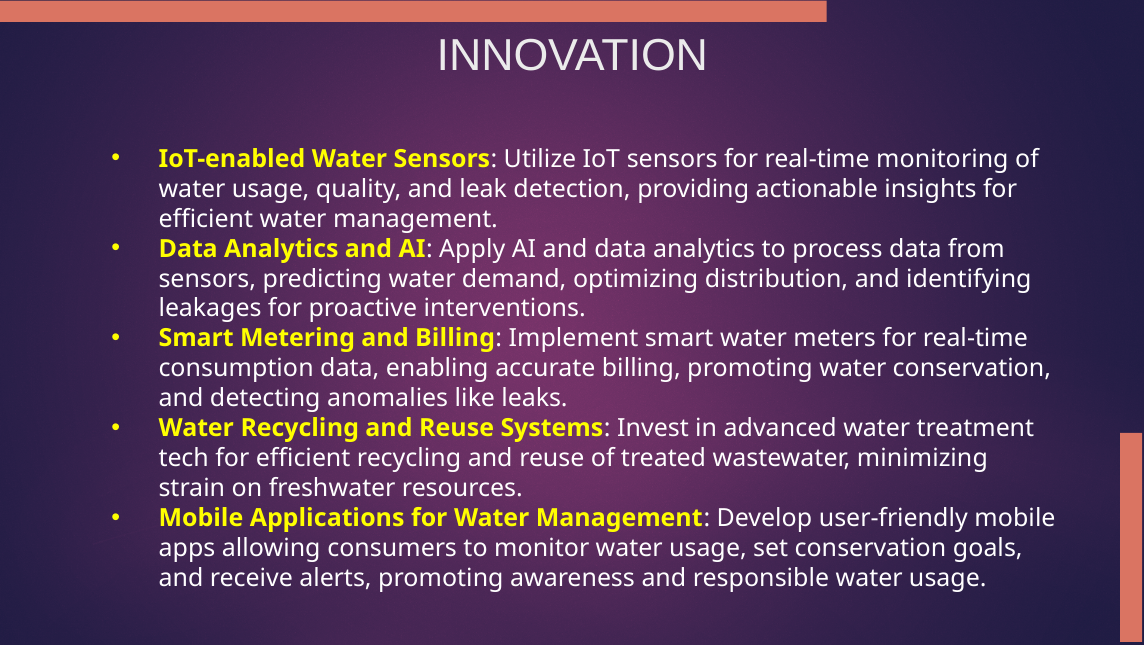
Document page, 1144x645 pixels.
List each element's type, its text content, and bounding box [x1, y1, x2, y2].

text_box [0, 0, 827, 22]
title INNOVATION [314, 23, 830, 134]
text_box IoT-enabled Water Sensors: Utilize IoT sensors for real-time monitoring of water usage, quality, and leak detection, providing actionable insights for efficient water management. Data Analytics and AI: Apply AI and data analytics to process data from sensors, predicting water demand, optimizing distribution, and identifying leakages for proactive interventions. Smart Metering and Billing: Implement smart water meters for real-time consumption data, enabling accurate billing, promoting water conservation, and detecting anomalies like leaks. Water Recycling and Reuse Systems: Invest in advanced water treatment tech for efficient recycling and reuse of treated wastewater, minimizing strain on freshwater resources. Mobile Applications for Water Management: Develop user-friendly mobile apps allowing consumers to monitor water usage, set conservation goals, and receive alerts, promoting awareness and responsible water usage. [96, 134, 1072, 599]
text_box [1120, 432, 1143, 642]
